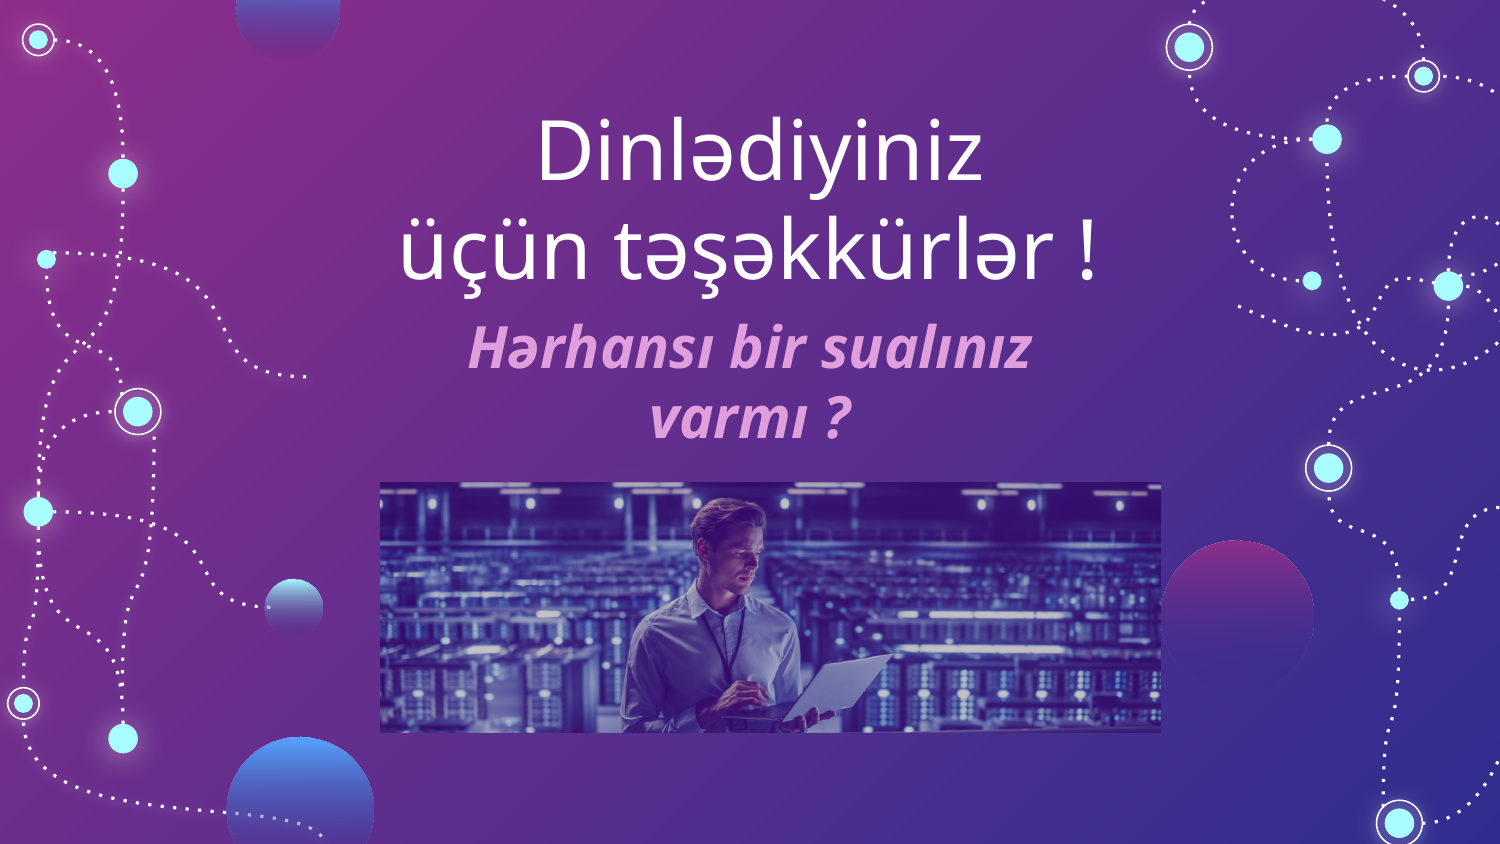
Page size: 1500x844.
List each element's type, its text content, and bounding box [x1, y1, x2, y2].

text_box [264, 578, 323, 637]
text_box [1166, 540, 1314, 693]
picture [379, 482, 1161, 733]
title Dinlədiyiniz üçün təşəkkürlər ! [228, 81, 1291, 217]
subtitle Hərhansı bir sualınız varmı ? [385, 293, 1115, 468]
